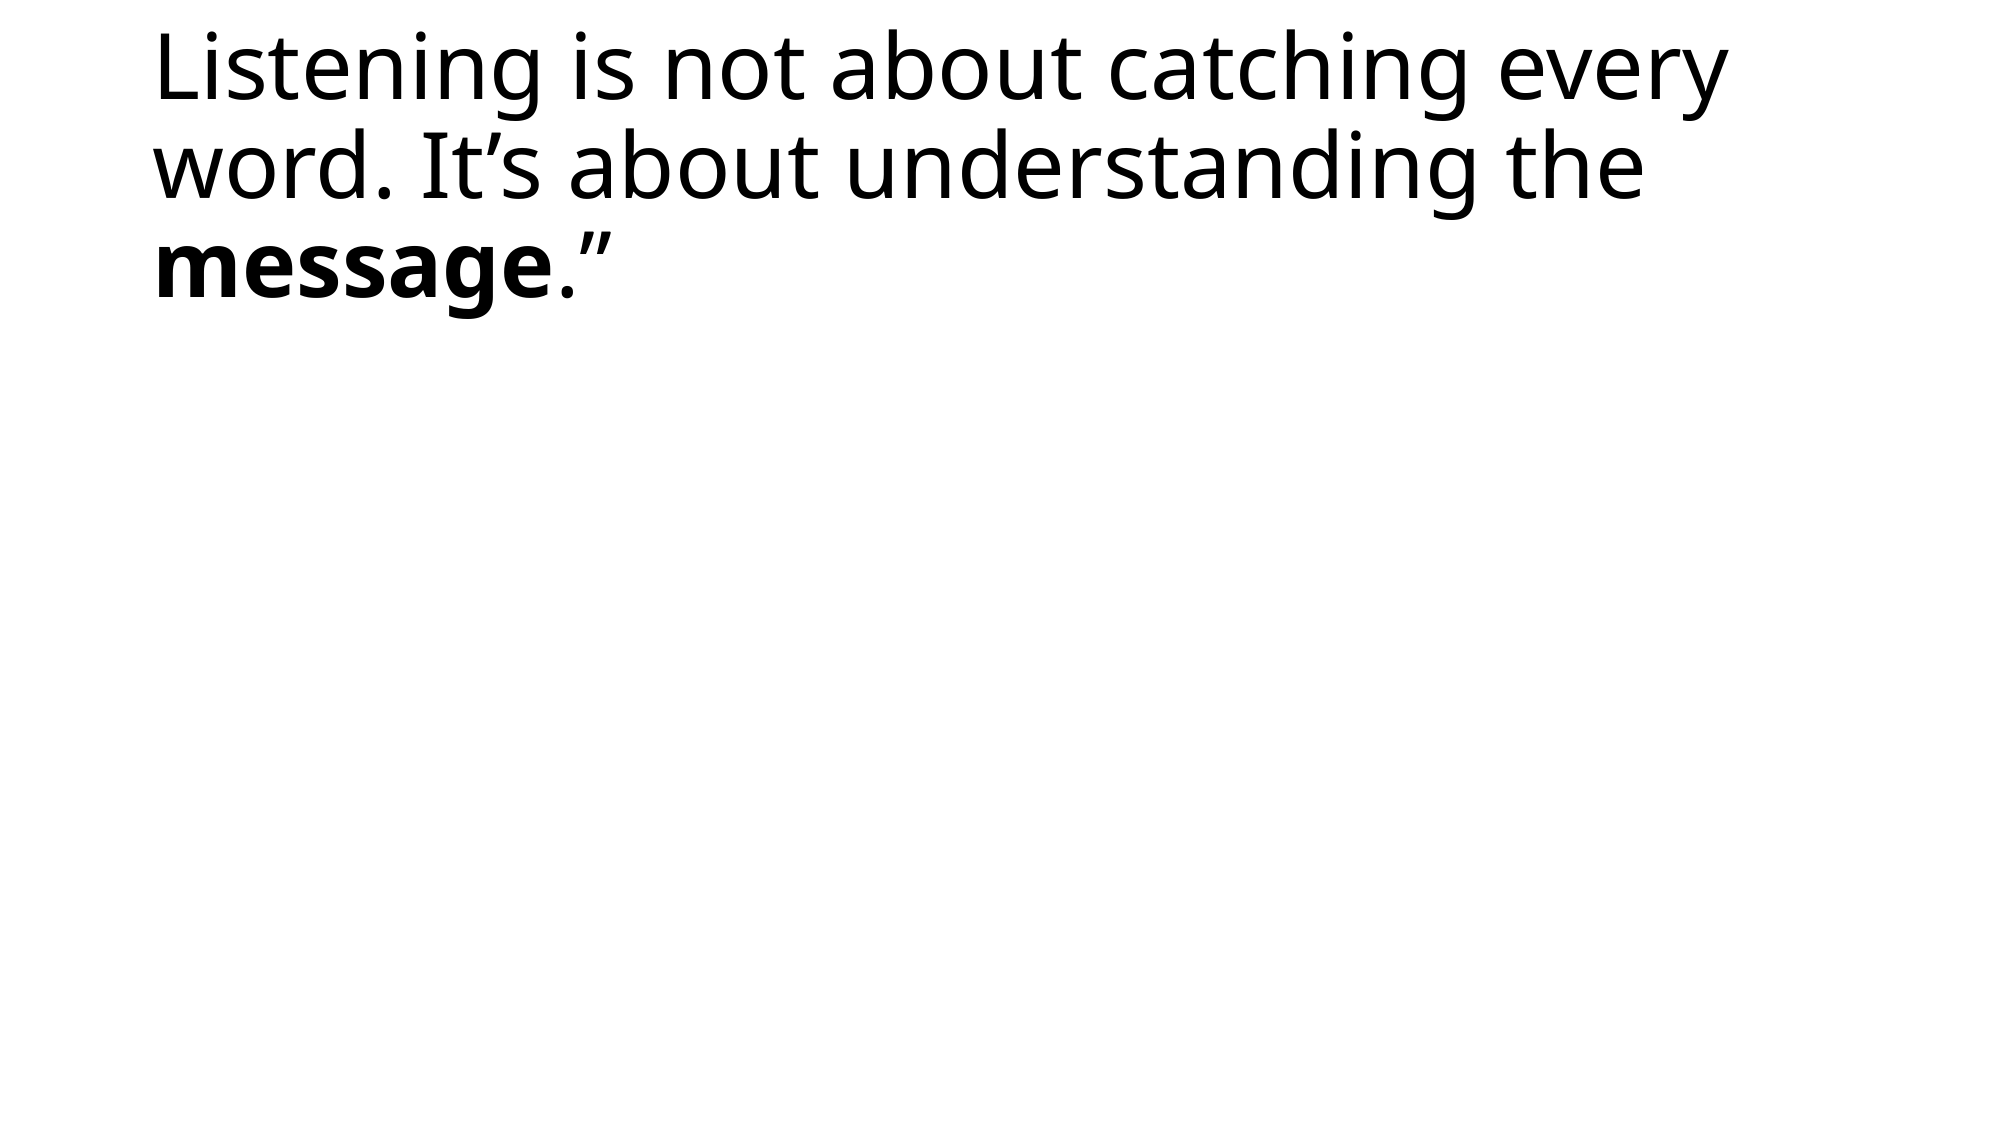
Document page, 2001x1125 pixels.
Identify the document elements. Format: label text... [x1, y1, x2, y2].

title Listening is not about catching every word. It’s about understanding the message.” [137, 59, 1863, 278]
